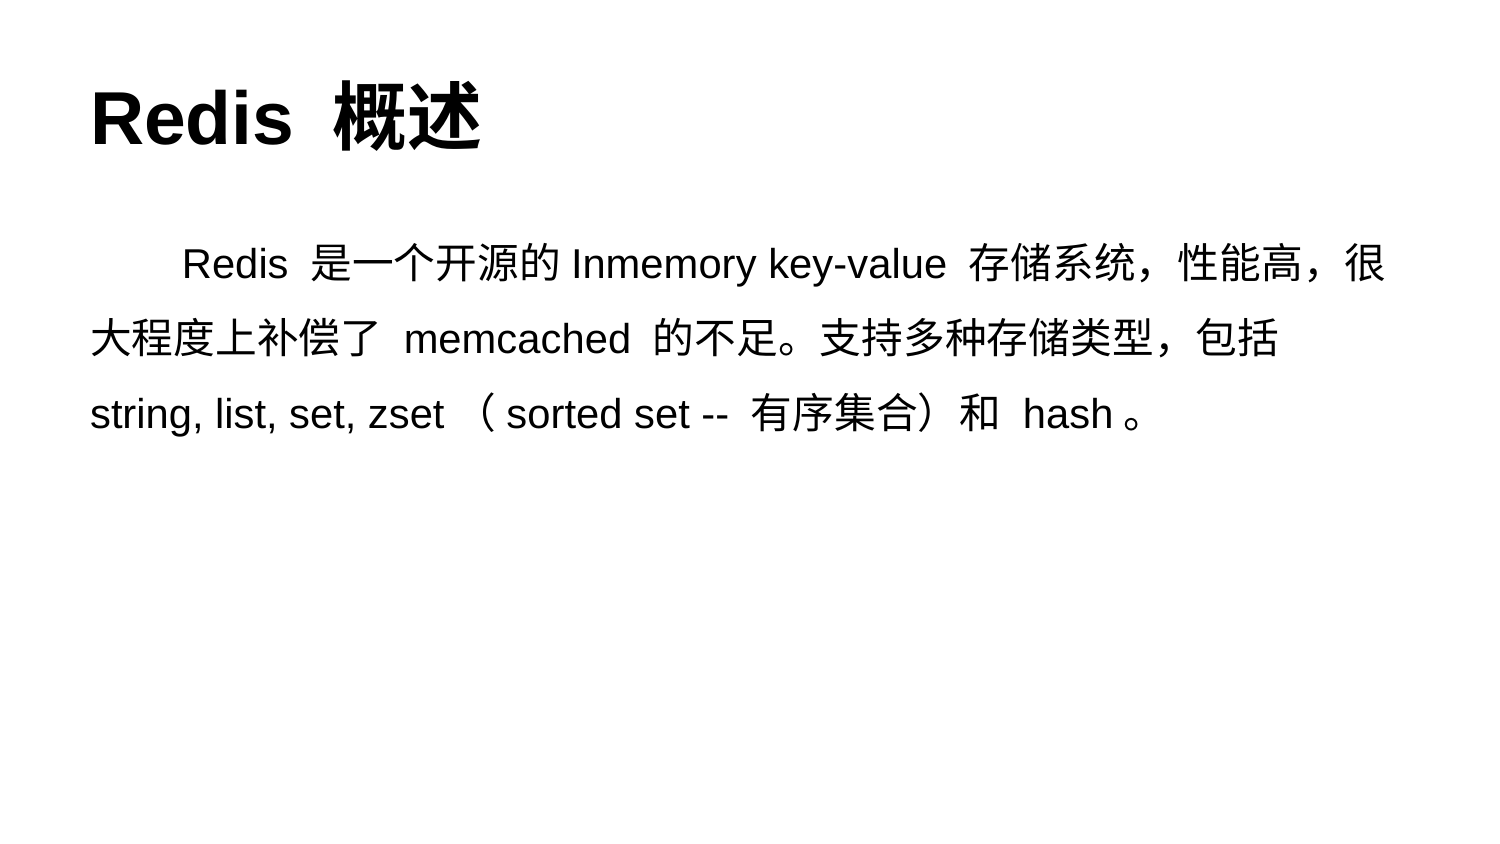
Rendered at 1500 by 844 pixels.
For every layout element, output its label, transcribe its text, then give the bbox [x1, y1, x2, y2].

text_box Redis 是一个开源的Inmemory key-value 存储系统，性能高，很大程度上补偿了 memcached 的不足。支持多种存储类型，包括 string, list, set, zset（sorted set -- 有序集合）和 hash。 [74, 196, 1425, 784]
title Redis 概述 [75, 33, 1425, 175]
